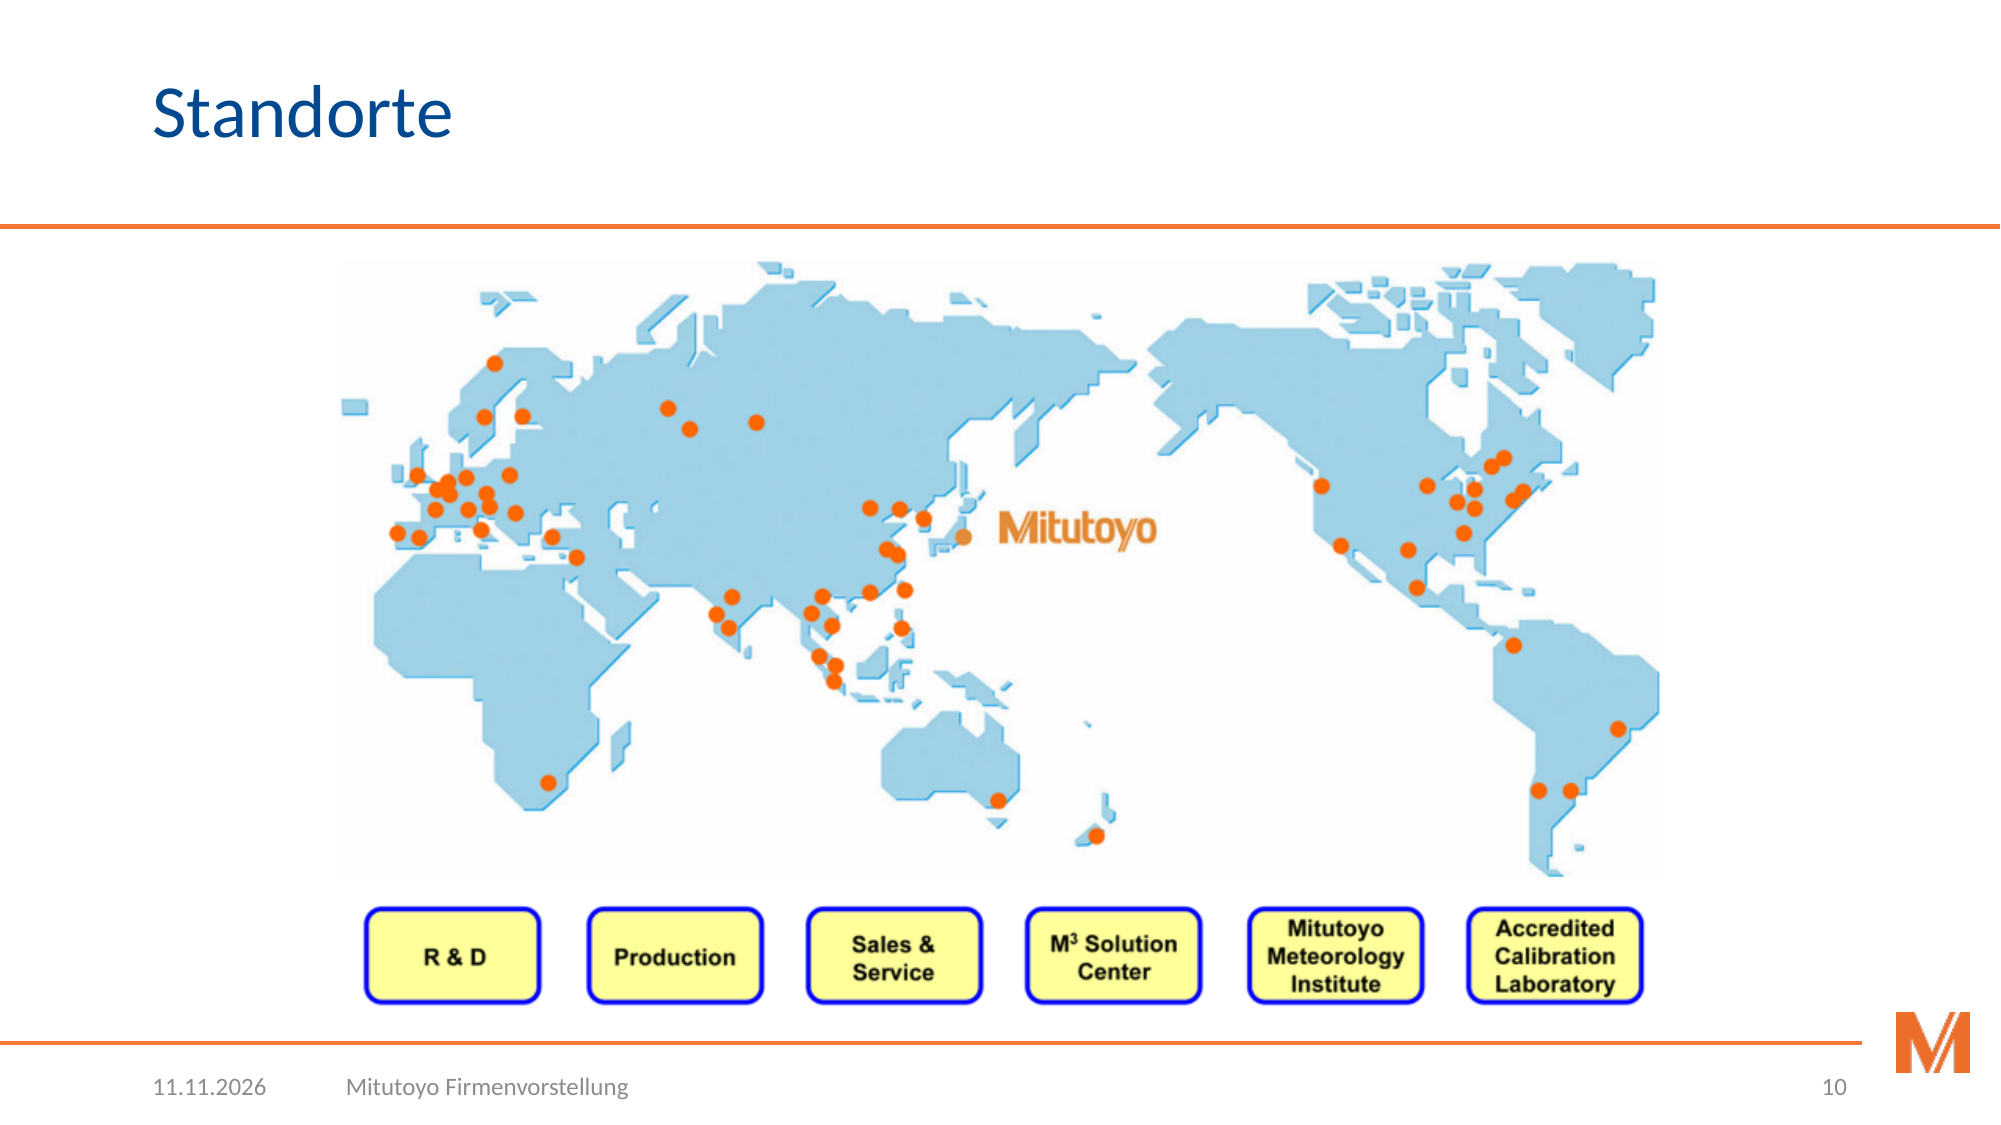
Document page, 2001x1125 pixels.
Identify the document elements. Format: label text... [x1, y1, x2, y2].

footer Mitutoyo Firmenvorstellung [330, 1055, 1721, 1116]
picture [1896, 1012, 1970, 1073]
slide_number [137, 1055, 313, 1116]
picture [336, 248, 1664, 1010]
title Standorte [137, 24, 1863, 203]
slide_number 10 [1743, 1055, 1863, 1116]
